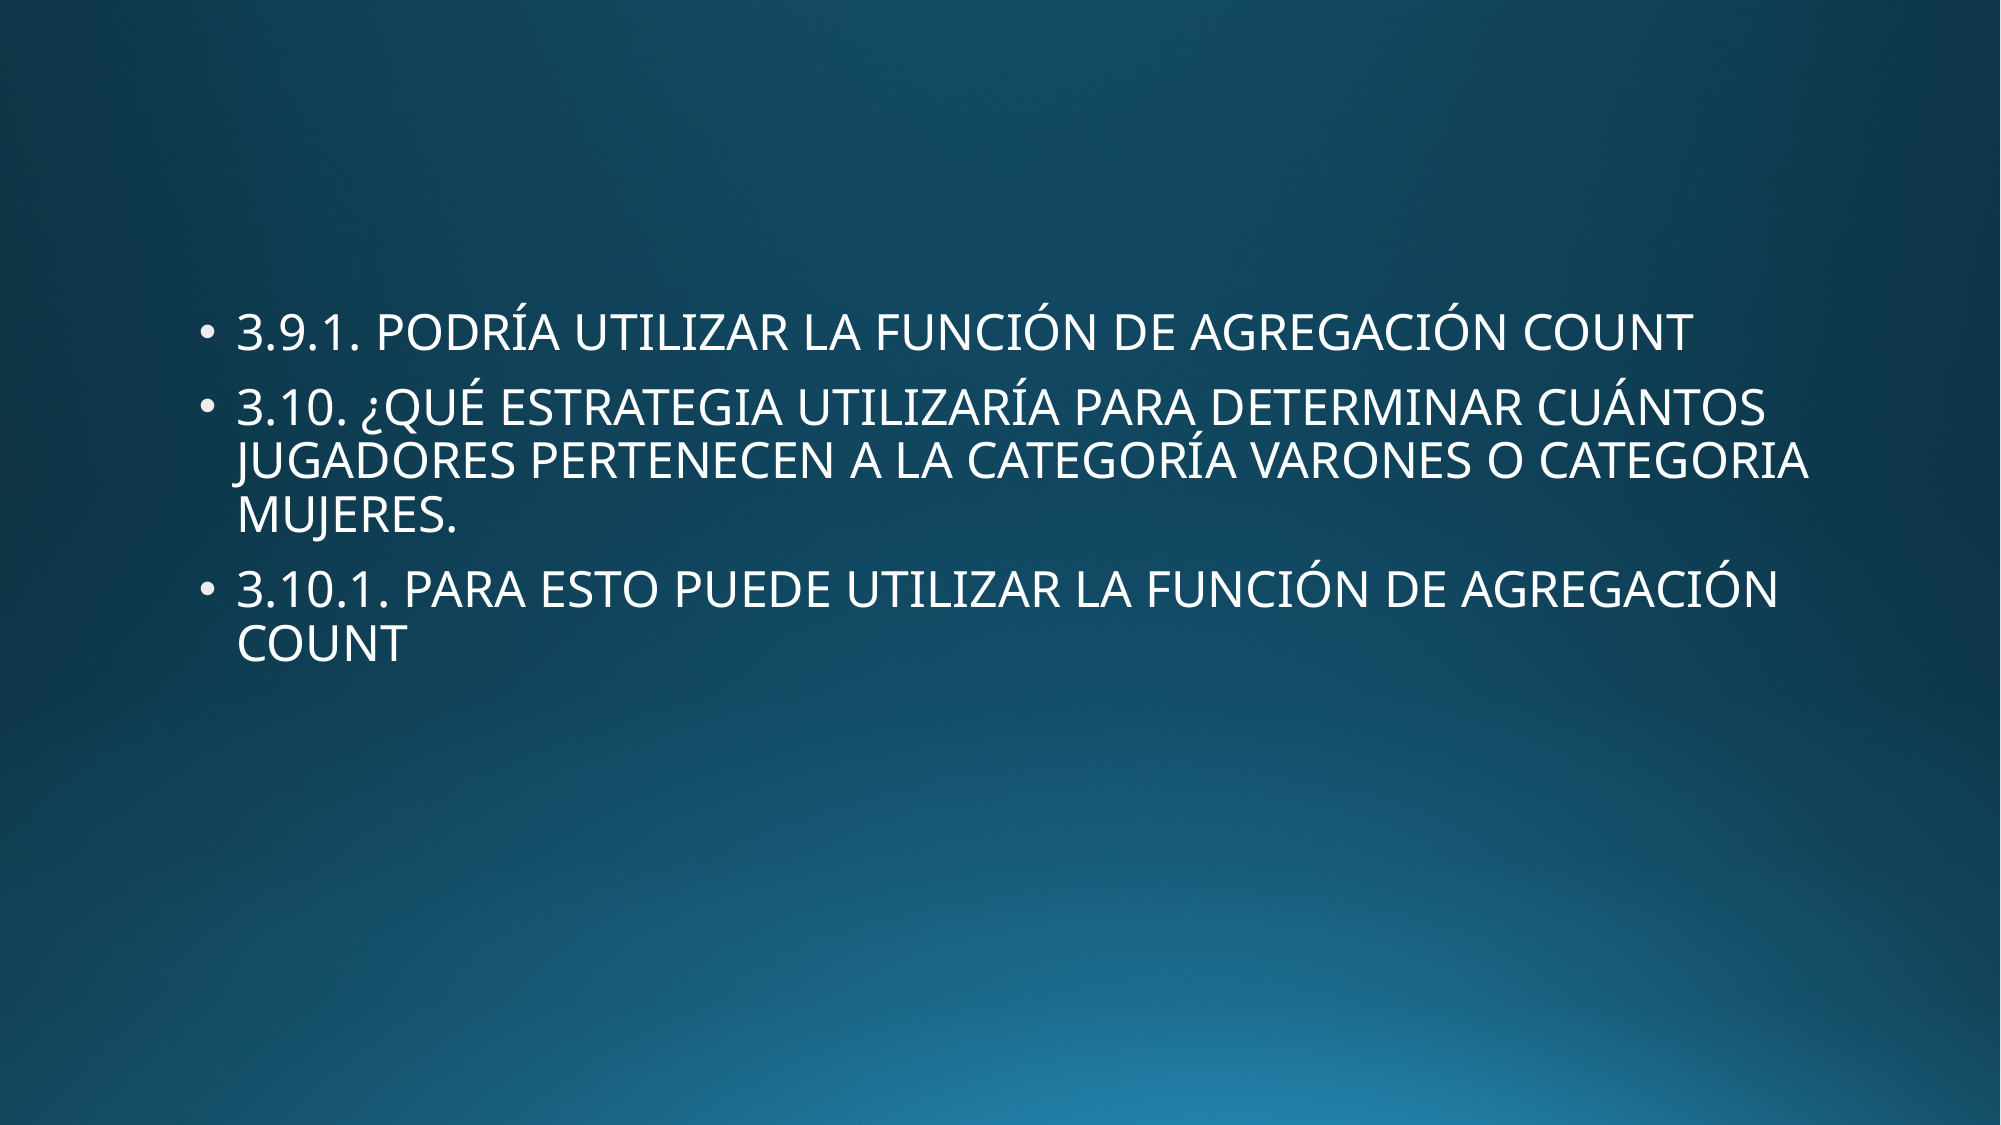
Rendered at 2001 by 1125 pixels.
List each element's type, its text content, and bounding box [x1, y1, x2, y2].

picture [0, 0, 2001, 1125]
list 3.9.1. PODRÍA UTILIZAR LA FUNCIÓN DE AGREGACIÓN COUNT 3.10. ¿QUÉ ESTRATEGIA UTILIZARÍA PARA DETERMINAR CUÁNTOS JUGADORES PERTENECEN A LA CATEGORÍA VARONES O CATEGORIA MUJERES. 3.10.1. PARA ESTO PUEDE UTILIZAR LA FUNCIÓN DE AGREGACIÓN COUNT [183, 299, 1863, 1014]
